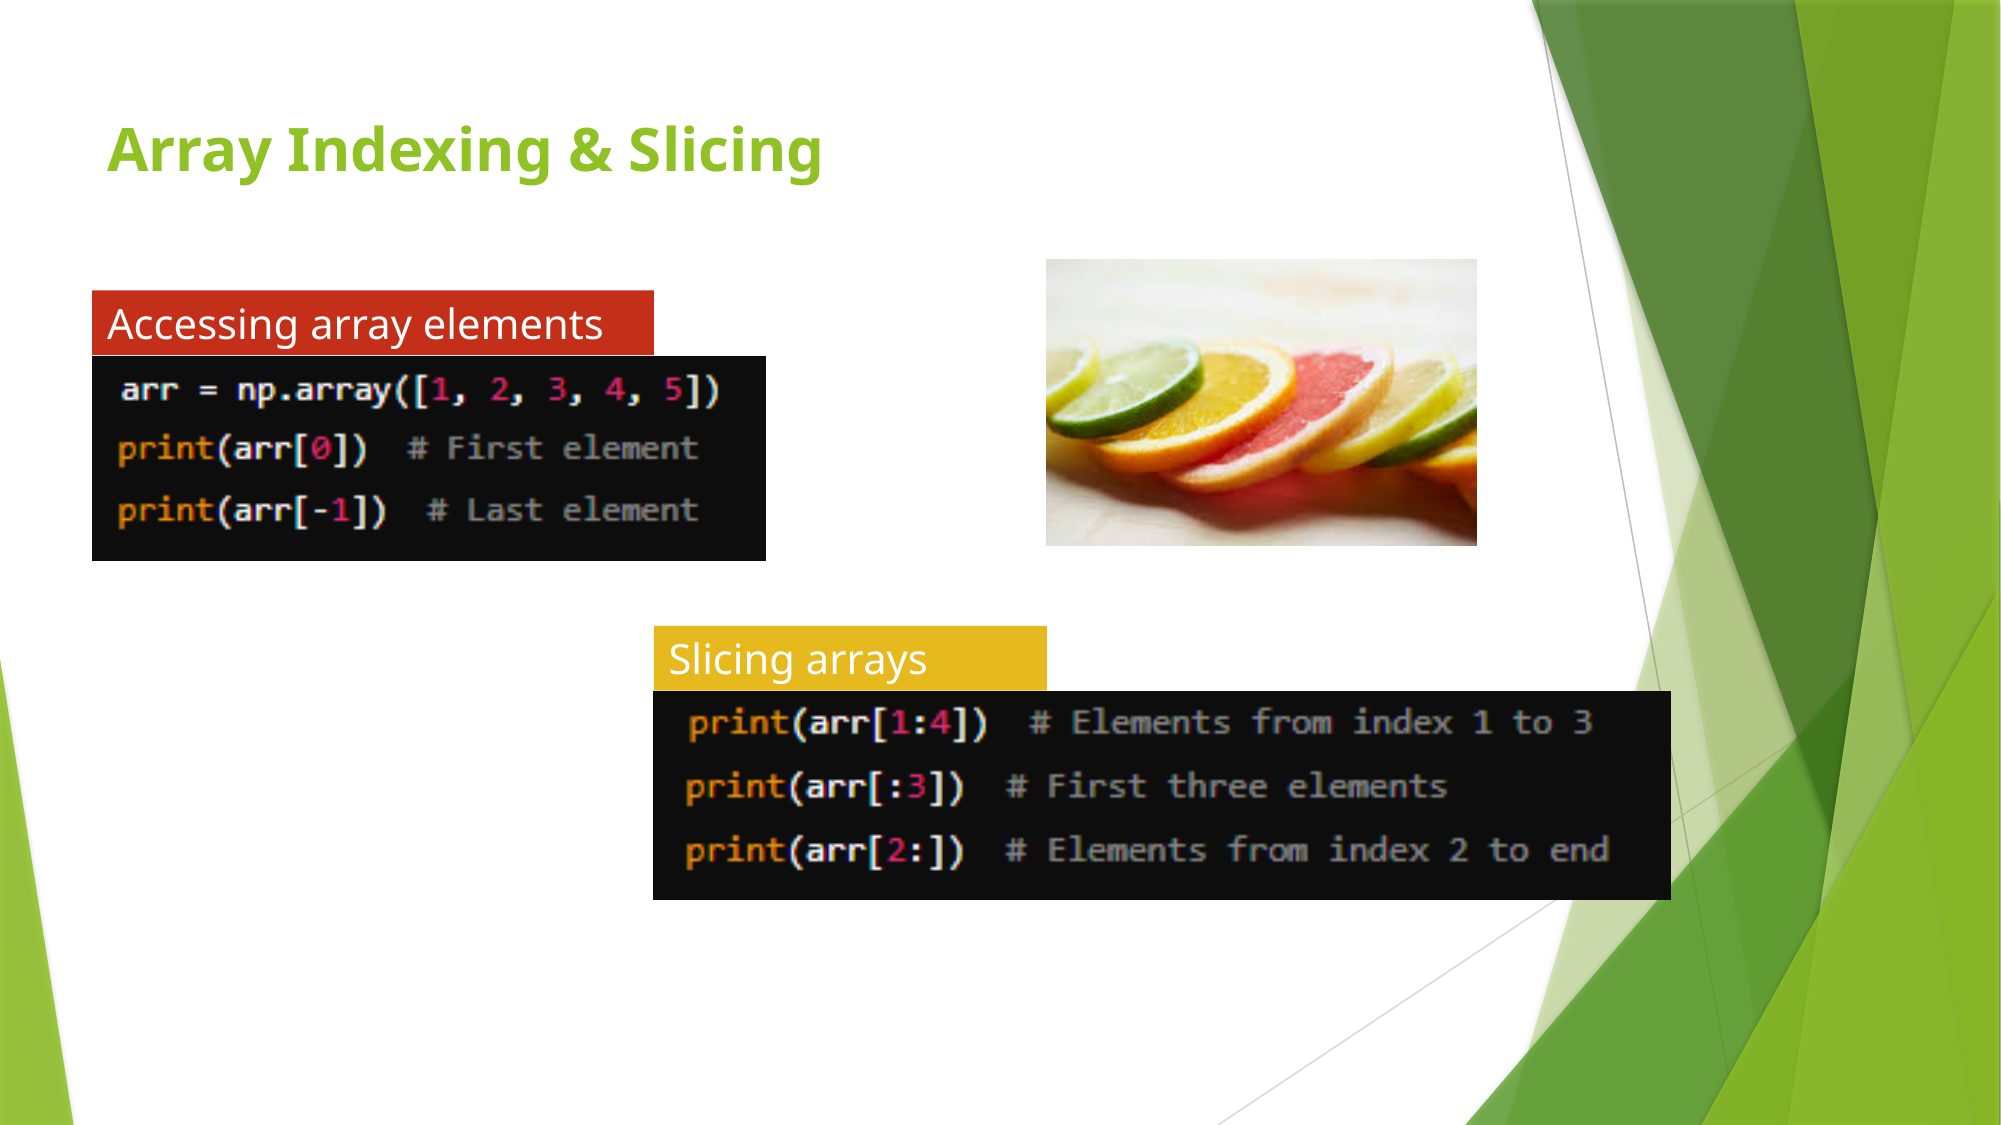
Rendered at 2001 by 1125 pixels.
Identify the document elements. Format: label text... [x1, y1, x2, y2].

text_box Accessing array elements [92, 290, 654, 354]
picture [653, 690, 1672, 901]
text_box Slicing arrays [653, 625, 1047, 690]
picture [91, 355, 767, 561]
picture [1046, 259, 1477, 547]
title Array Indexing & Slicing [92, 103, 880, 192]
